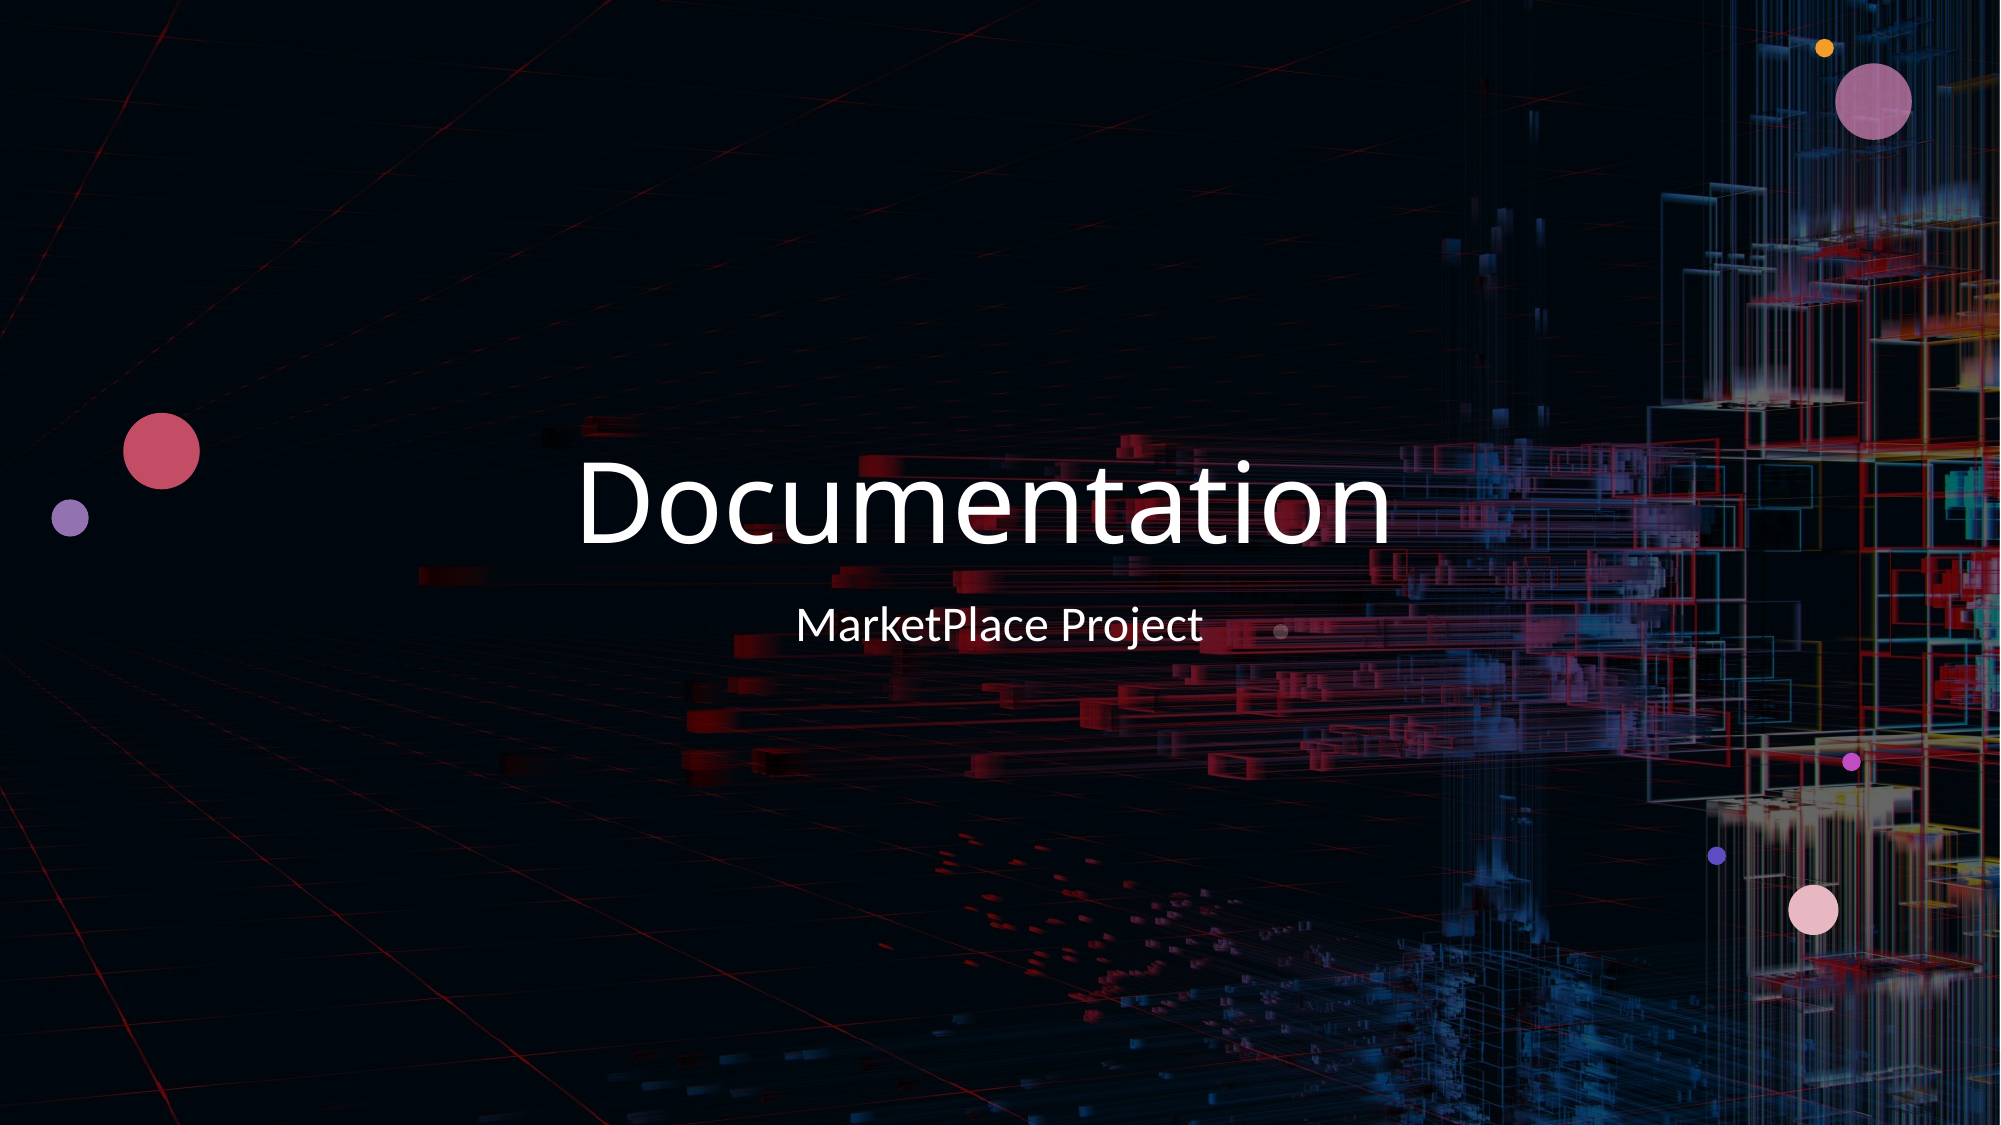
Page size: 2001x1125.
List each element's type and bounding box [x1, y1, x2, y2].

picture [0, 0, 2000, 1125]
text_box [51, 38, 1912, 936]
